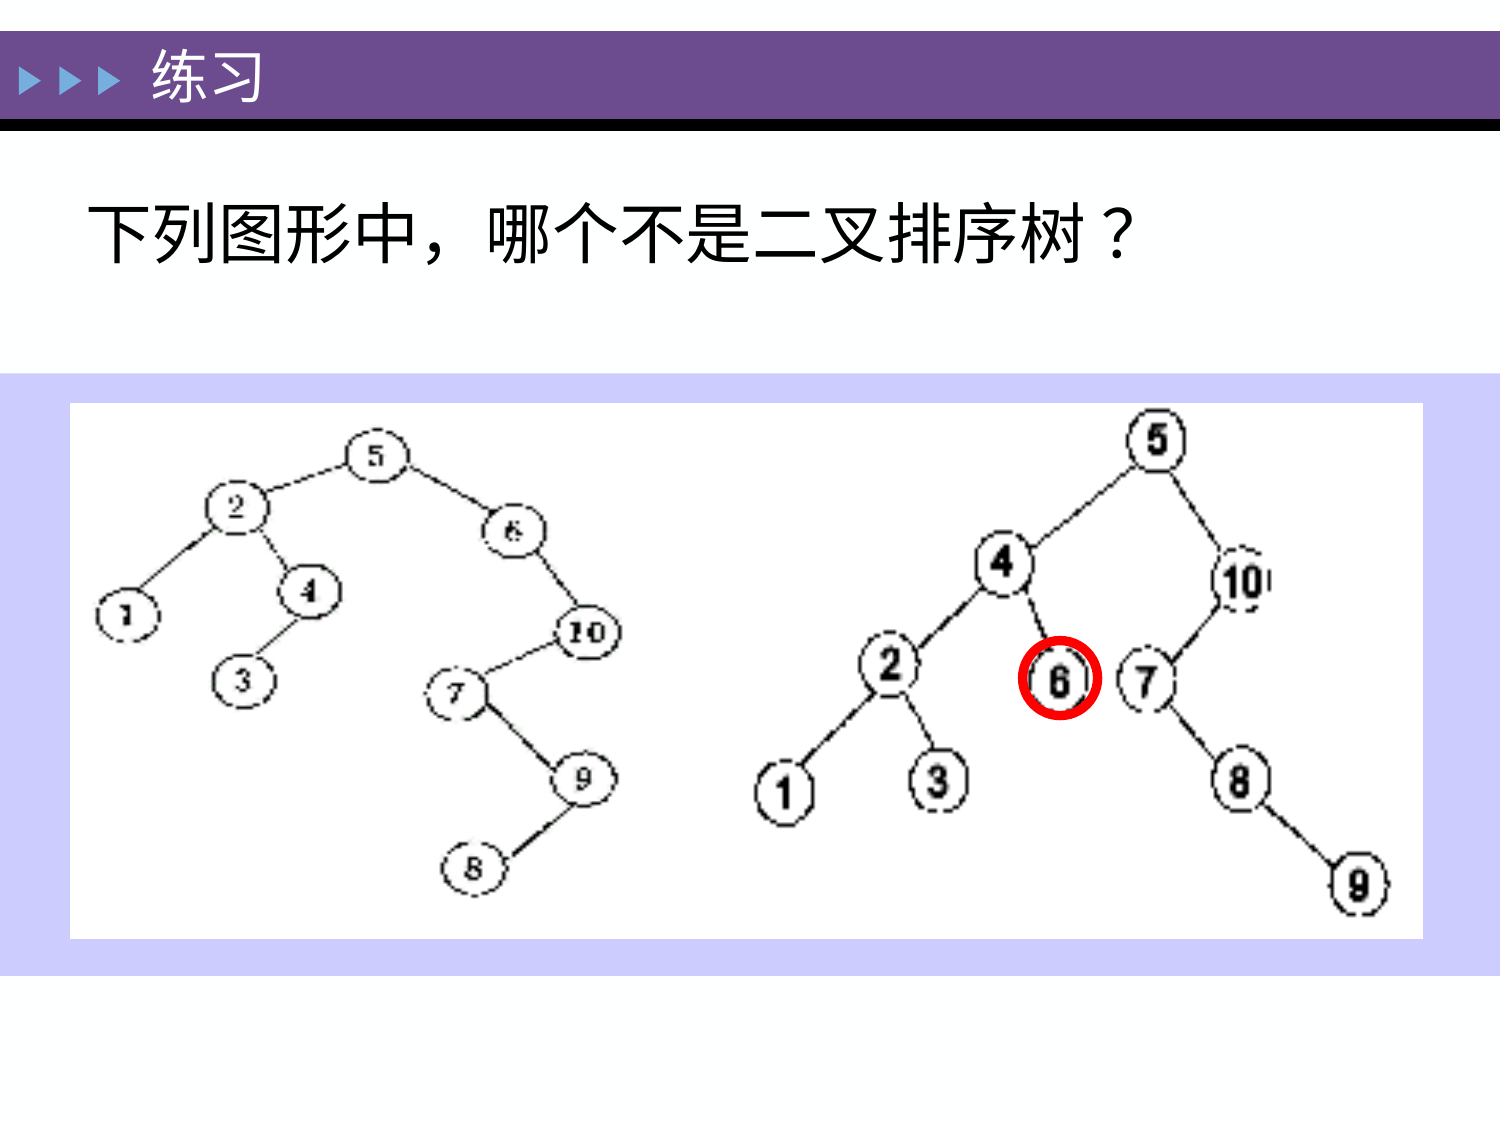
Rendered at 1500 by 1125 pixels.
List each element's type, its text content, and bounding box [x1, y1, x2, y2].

text_box [0, 373, 1500, 976]
text_box 练习 [135, 19, 520, 132]
text_box 下列图形中，哪个不是二叉排序树 ？ [70, 172, 1329, 292]
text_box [70, 403, 1424, 939]
